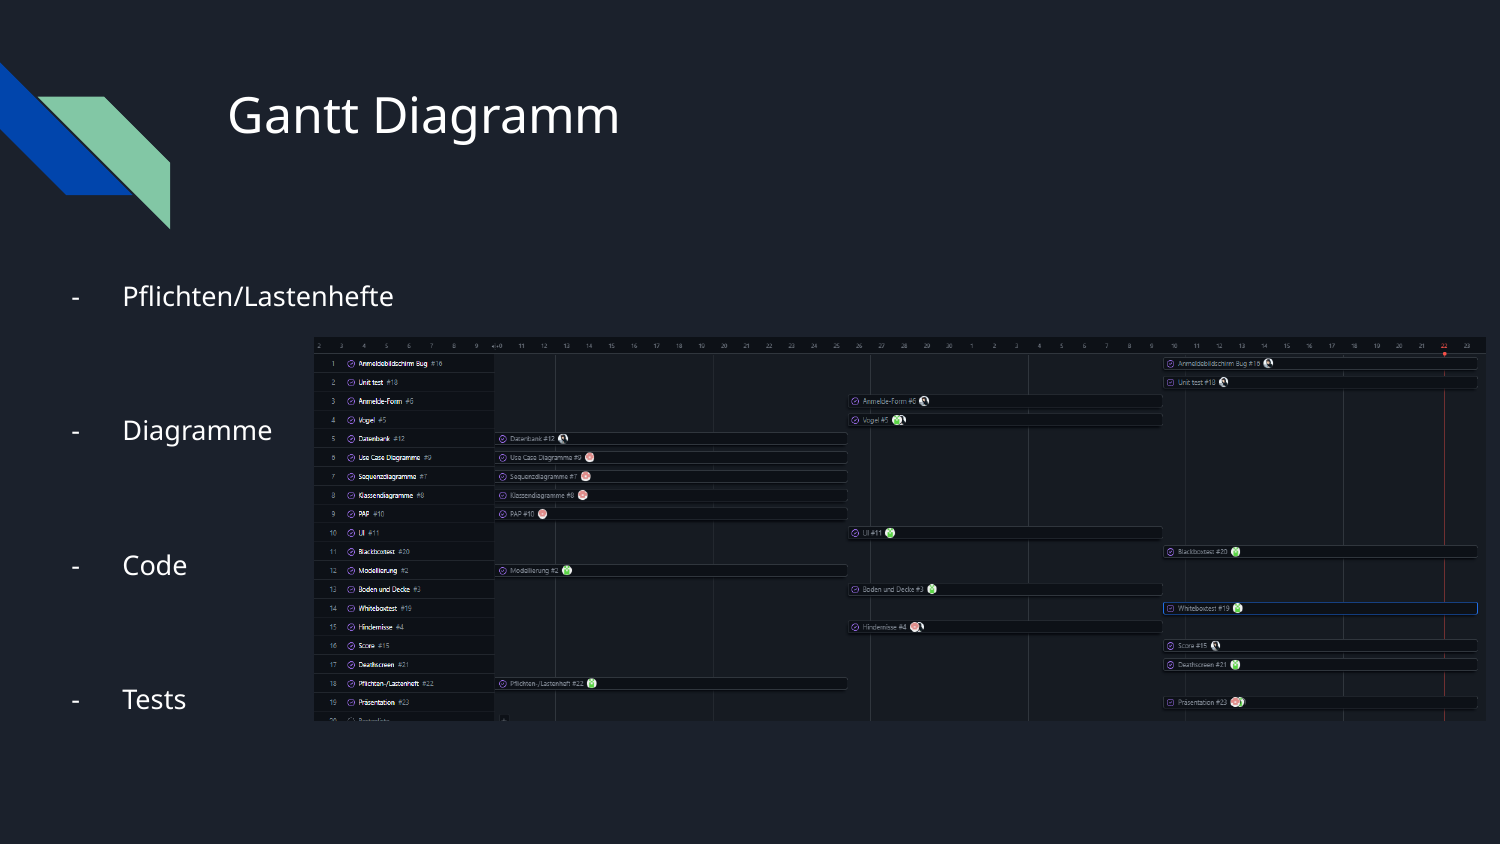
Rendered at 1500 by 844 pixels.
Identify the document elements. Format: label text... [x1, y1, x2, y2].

list Pflichten/Lastenhefte Diagramme Code Tests [32, 257, 515, 735]
title Gantt Diagramm [212, 64, 1368, 215]
picture [314, 337, 1486, 721]
